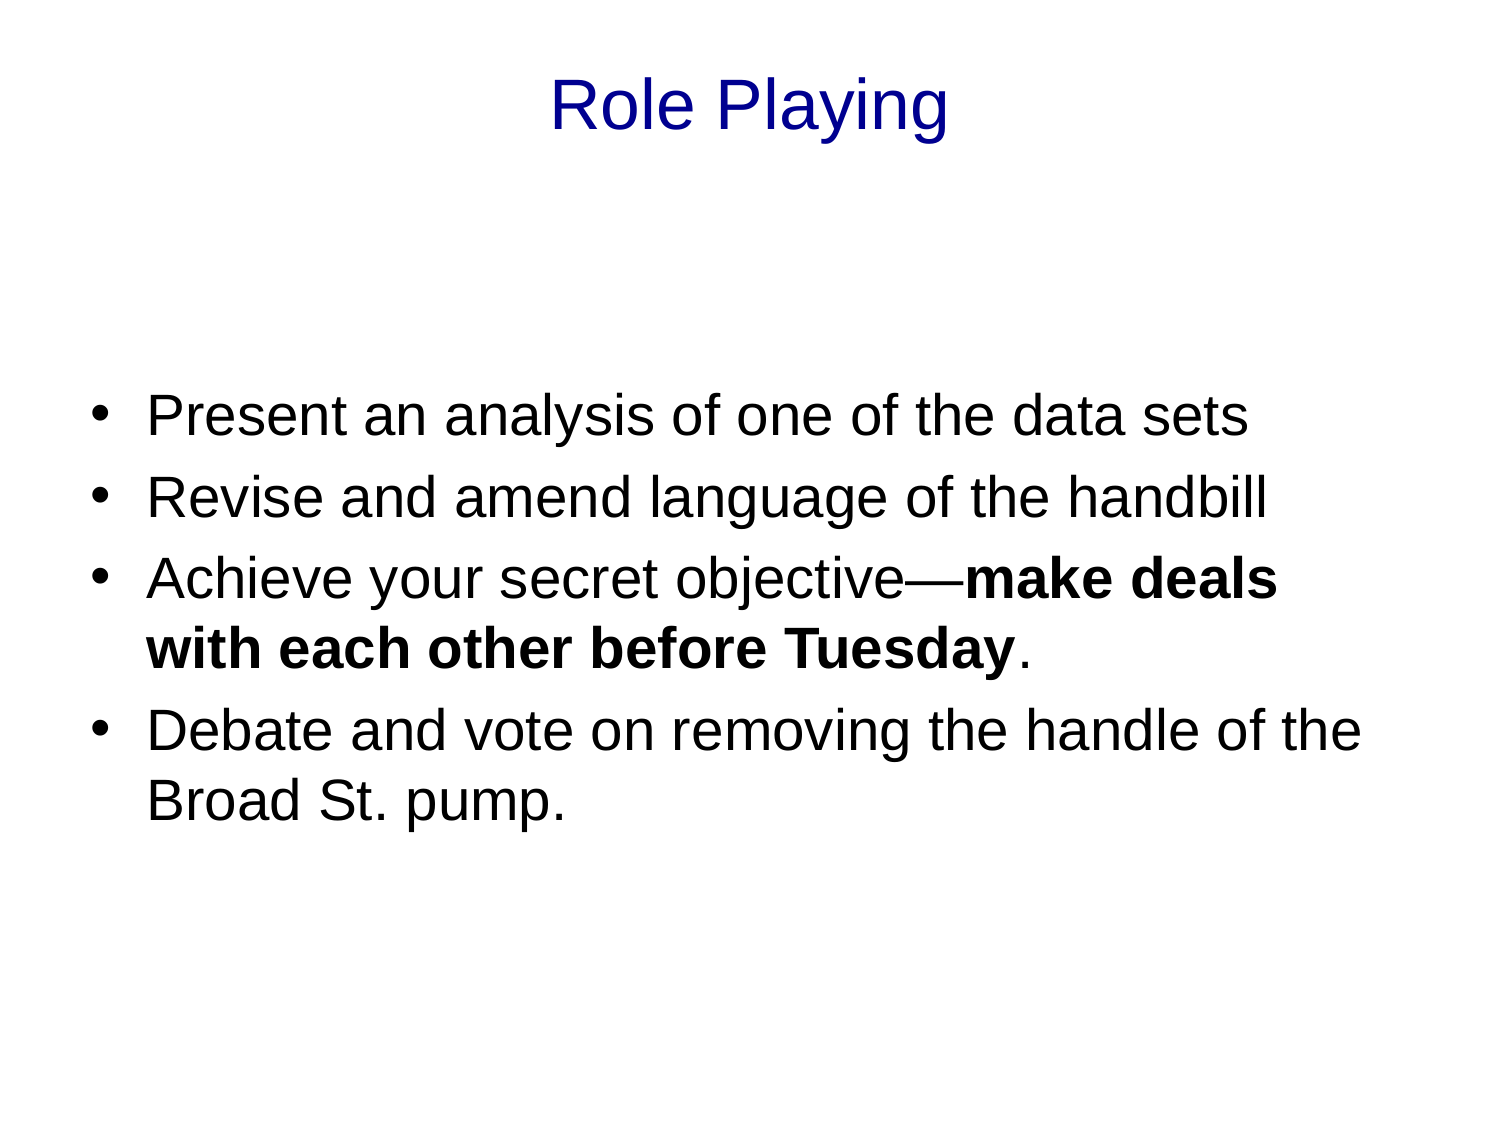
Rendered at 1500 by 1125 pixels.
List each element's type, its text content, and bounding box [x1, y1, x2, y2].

list Present an analysis of one of the data sets Revise and amend language of the handbill Achieve your secret objective—make deals with each other before Tuesday. Debate and vote on removing the handle of the Broad St. pump. [75, 370, 1425, 1113]
title Role Playing [75, 50, 1425, 238]
